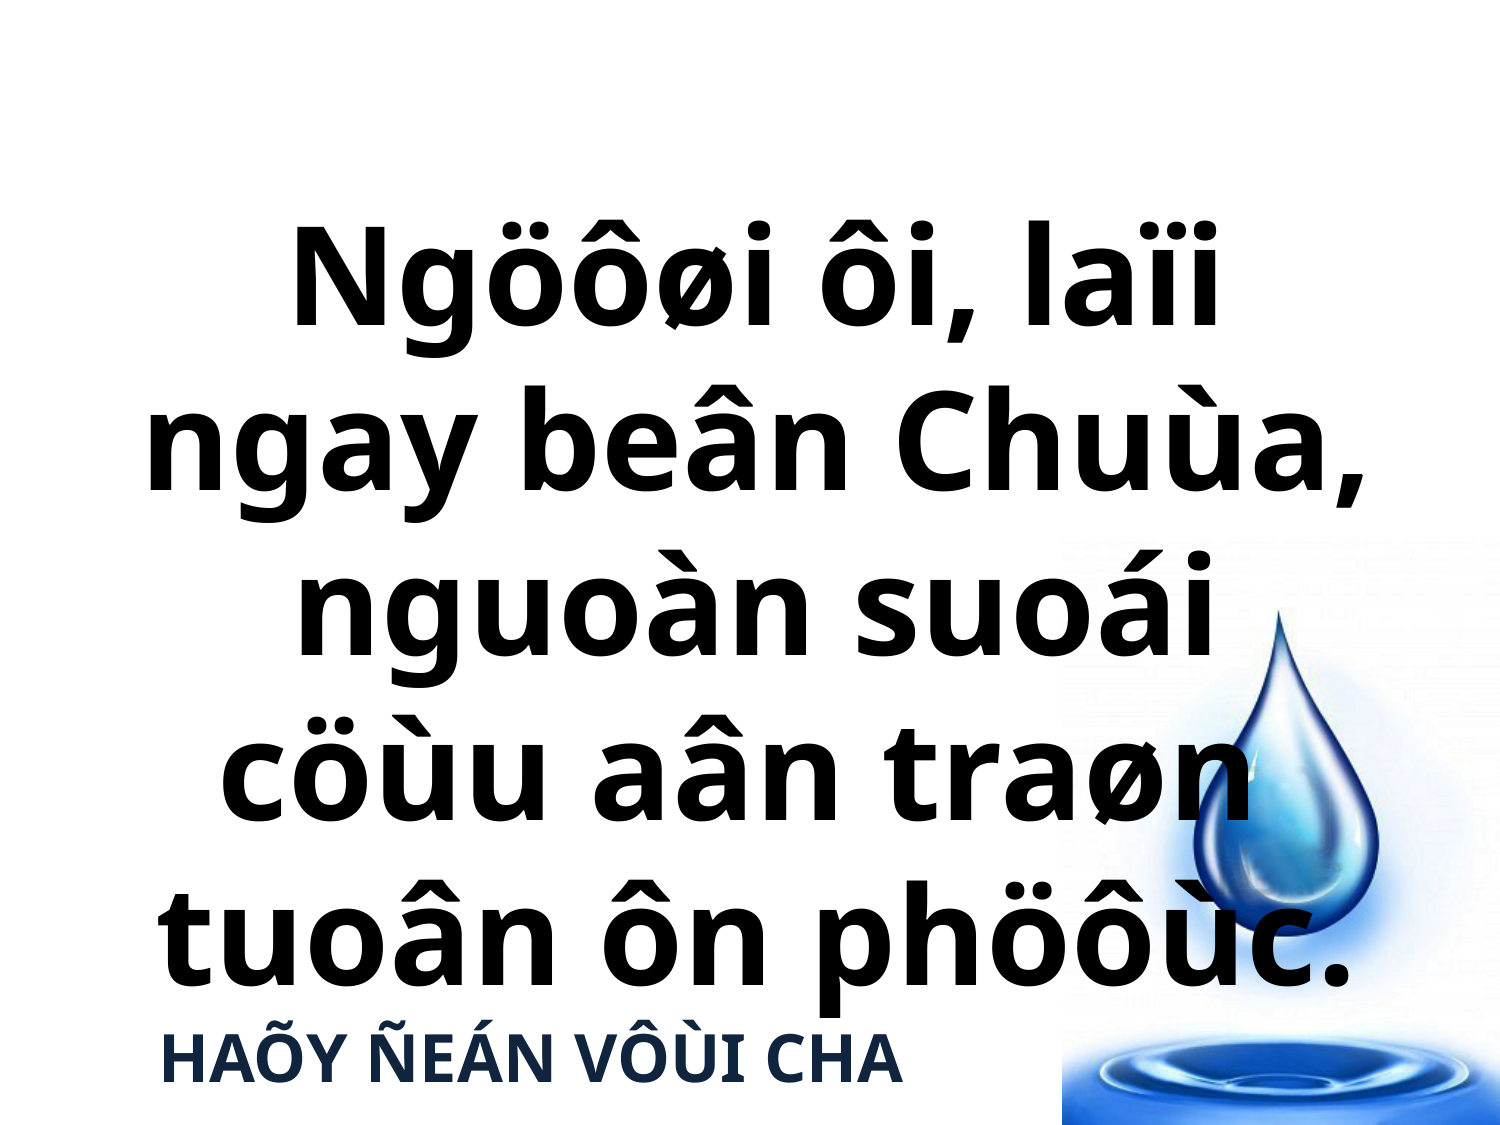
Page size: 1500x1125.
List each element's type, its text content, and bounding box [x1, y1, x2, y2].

picture [1062, 537, 1500, 1125]
text_box Ngöôøi ôi, laïi ngay beân Chuùa, nguoàn suoái cöùu aân traøn tuoân ôn phöôùc. [99, 180, 1413, 1021]
text_box HAÕY ÑEÁN VÔÙI CHA [0, 999, 1063, 1113]
